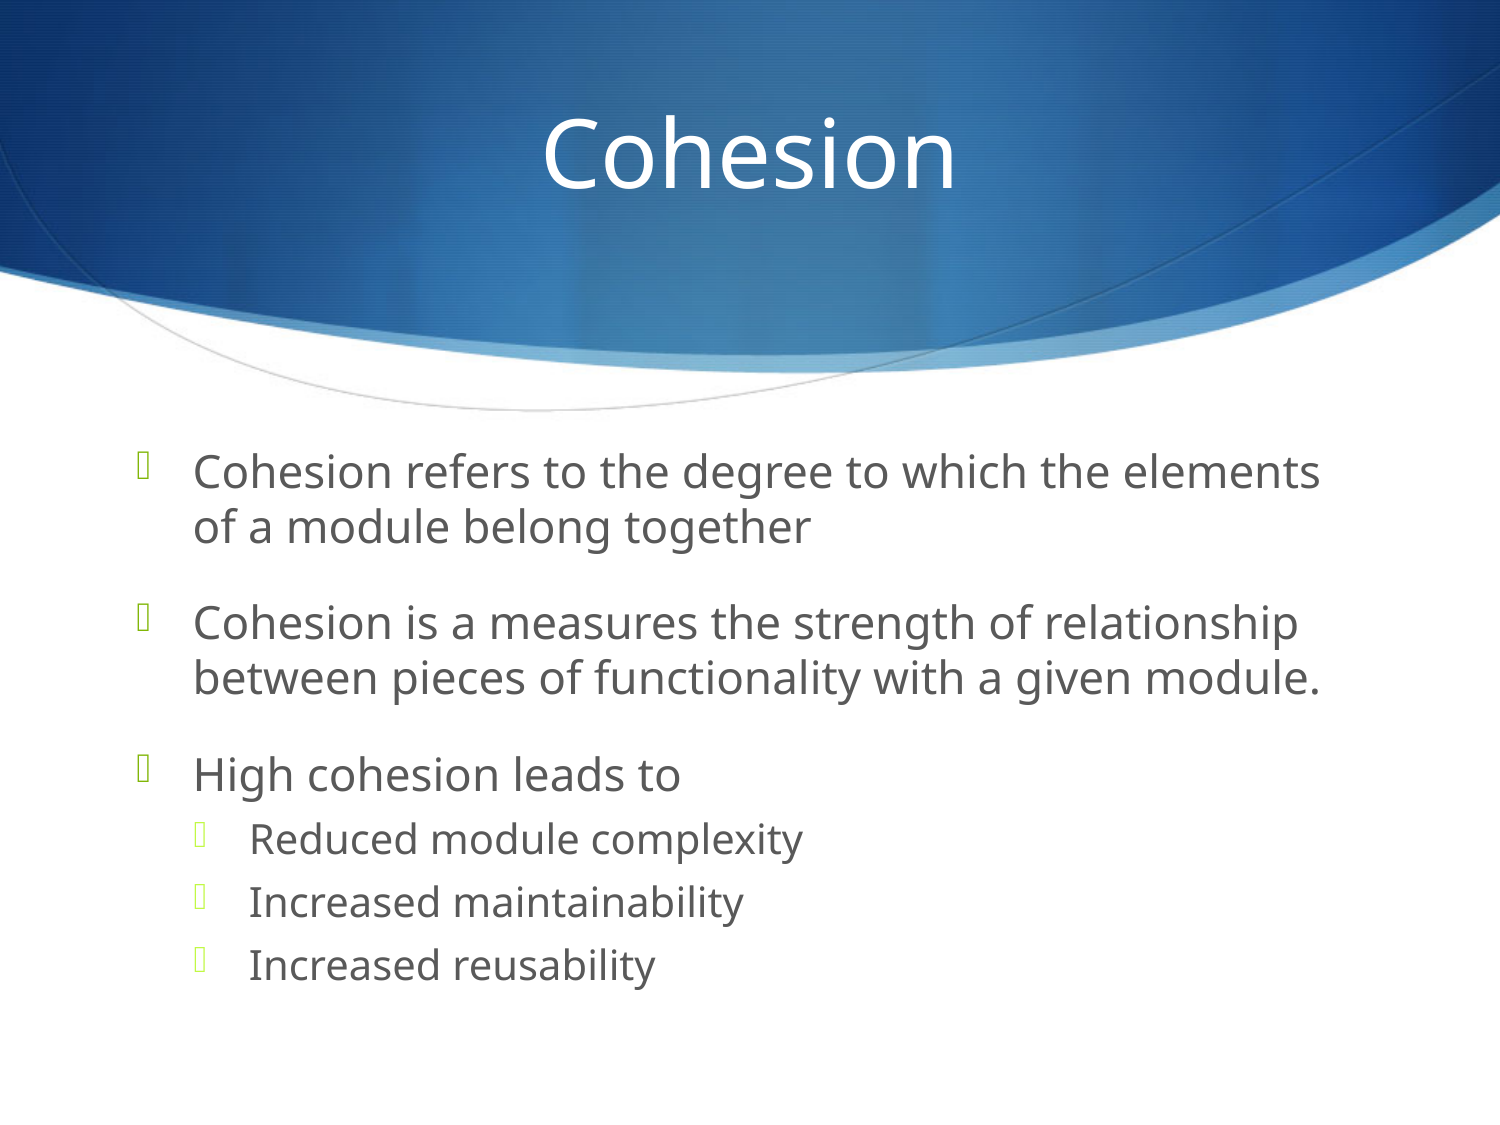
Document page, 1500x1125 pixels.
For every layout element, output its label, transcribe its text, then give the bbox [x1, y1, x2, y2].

list Cohesion refers to the degree to which the elements of a module belong together Cohesion is a measures the strength of relationship between pieces of functionality with a given module. High cohesion leads to Reduced module complexity Increased maintainability Increased reusability [121, 434, 1379, 1067]
title Cohesion [75, 56, 1425, 245]
picture [0, 0, 1500, 1125]
